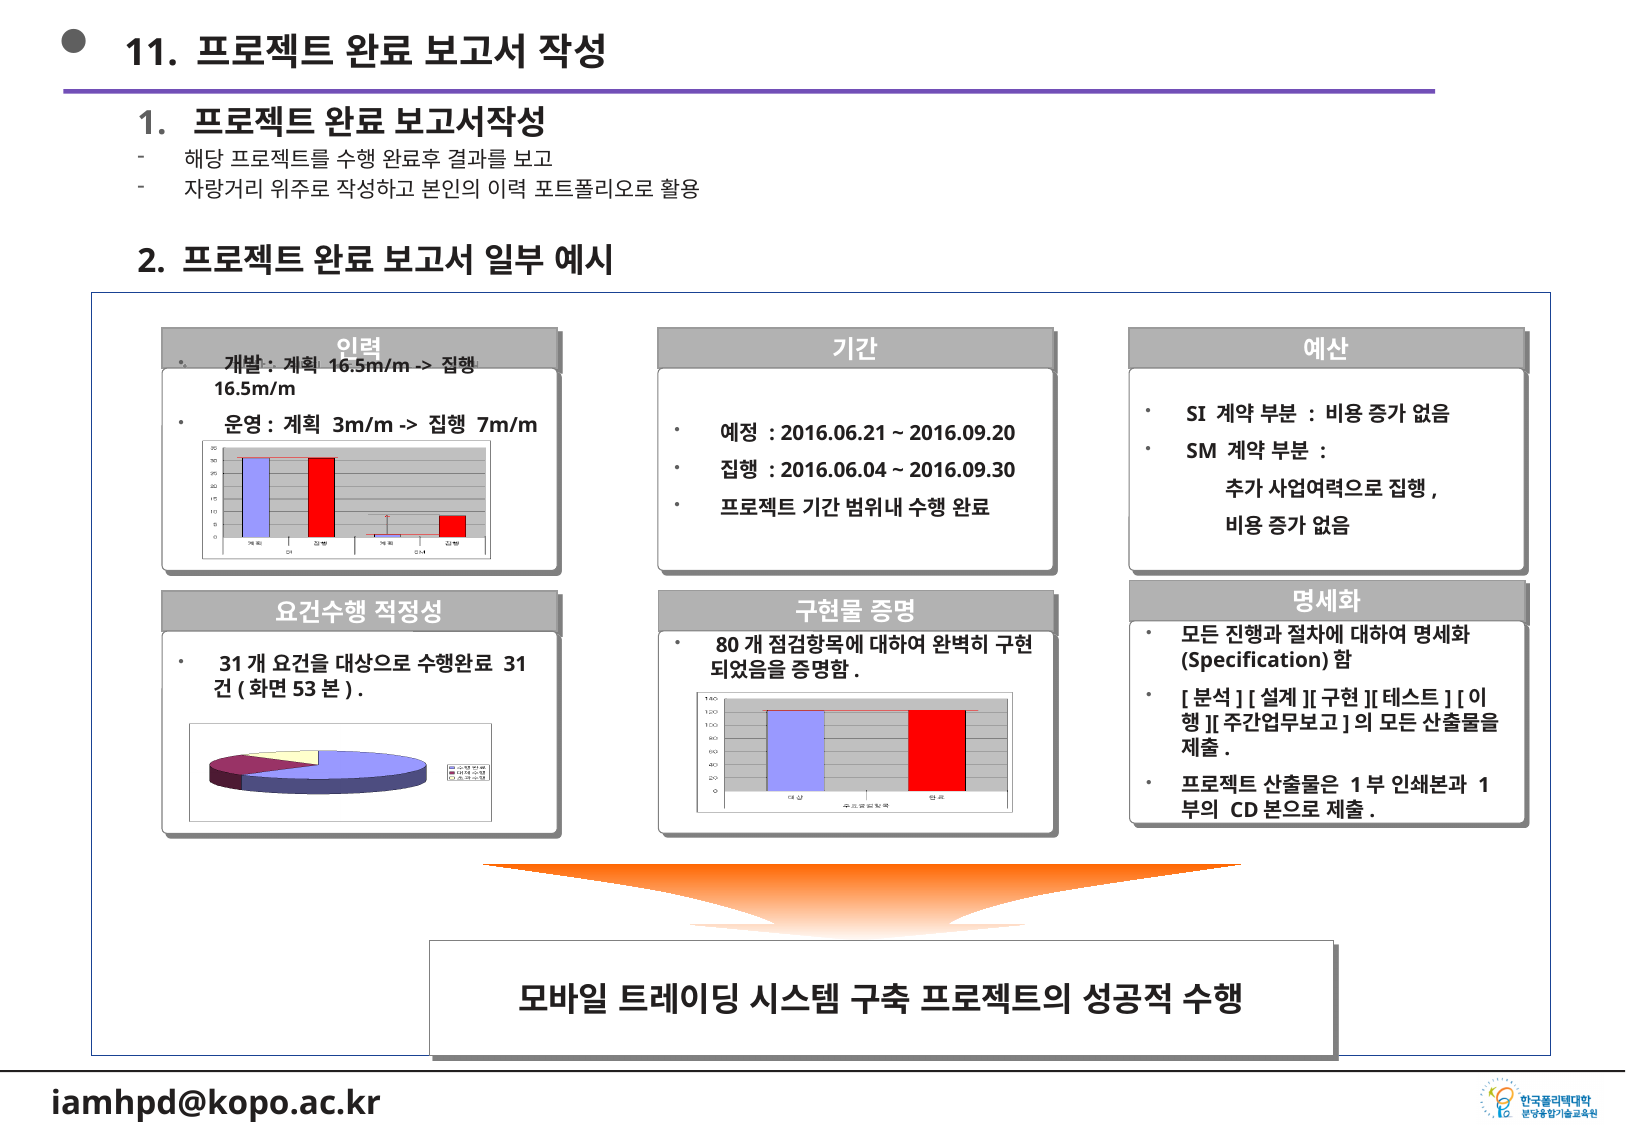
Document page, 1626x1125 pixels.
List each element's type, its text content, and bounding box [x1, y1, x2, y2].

text_box [44, 0, 1604, 114]
text_box [1530, 292, 1551, 1056]
picture [1476, 1073, 1604, 1125]
text_box 11. 프로젝트 완료 보고서 작성 [109, 20, 1101, 93]
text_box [72, 246, 1525, 1056]
text_box 프로젝트 완료 보고서작성 해당 프로젝트를 수행 완료후 결과를 보고 자랑거리 위주로 작성하고 본인의 이력 포트폴리오로 활용 2. 프로젝트 완료 보고서 일부 예시 [122, 93, 716, 245]
